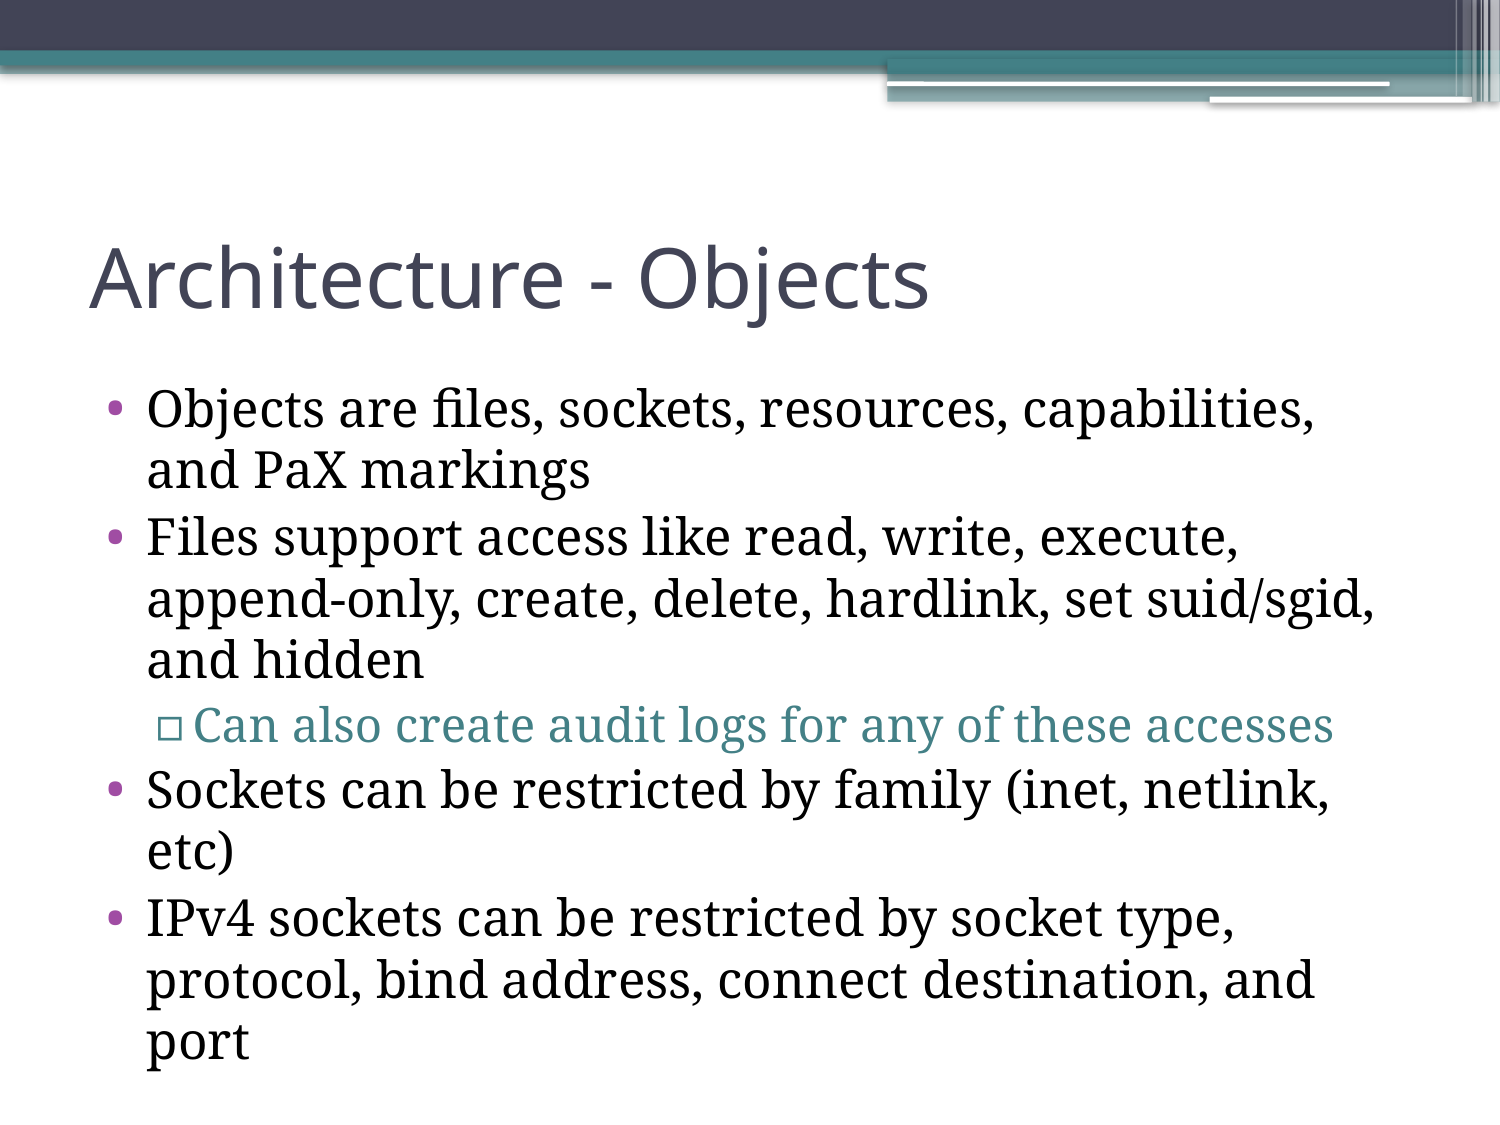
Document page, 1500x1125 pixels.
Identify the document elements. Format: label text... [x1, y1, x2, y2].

list Objects are files, sockets, resources, capabilities, and PaX markings Files support access like read, write, execute, append-only, create, delete, hardlink, set suid/sgid, and hidden Can also create audit logs for any of these accesses Sockets can be restricted by family (inet, netlink, etc) IPv4 sockets can be restricted by socket type, protocol, bind address, connect destination, and port [75, 368, 1425, 1079]
title Architecture - Objects [75, 187, 1425, 363]
